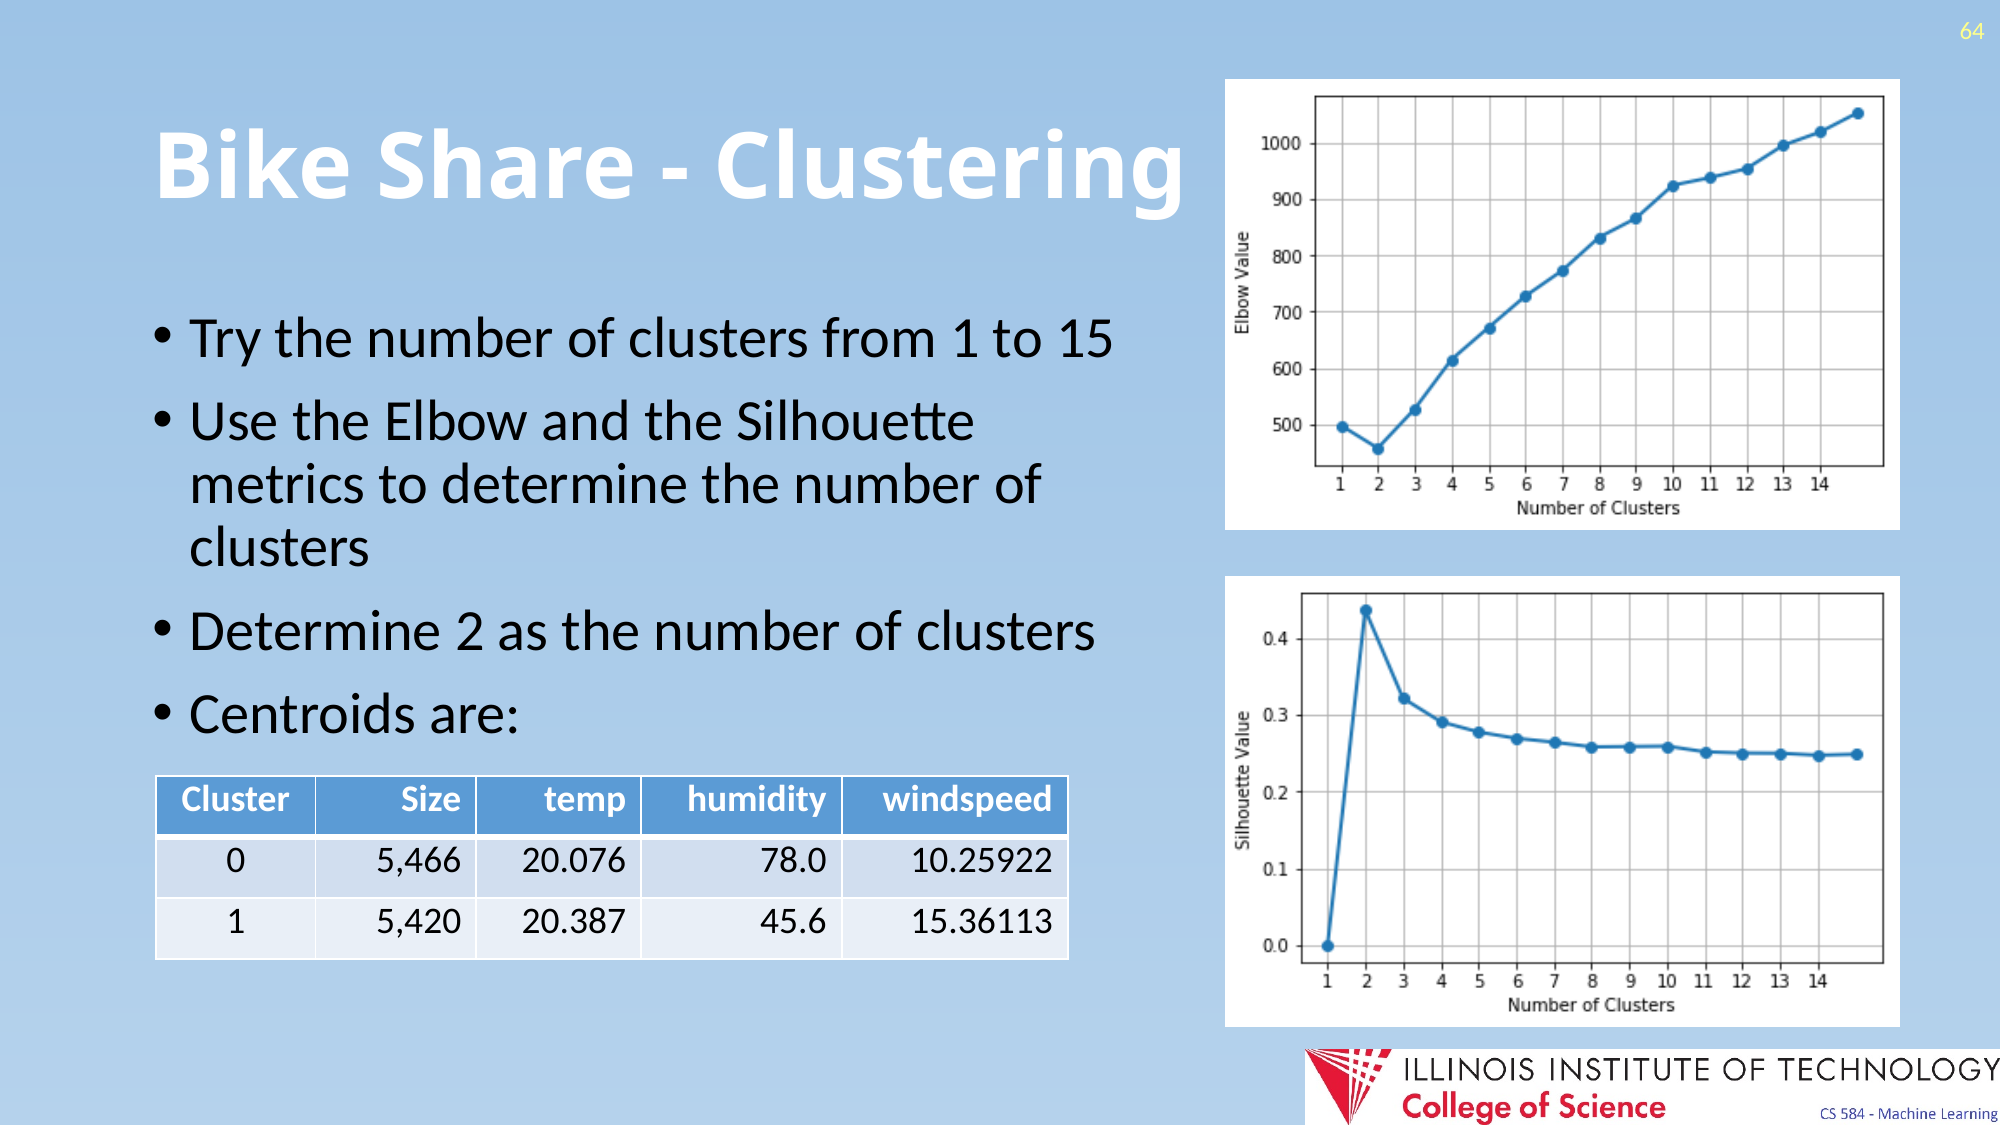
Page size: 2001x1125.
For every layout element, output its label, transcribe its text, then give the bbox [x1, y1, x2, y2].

table_cell 20.387 [477, 899, 640, 958]
table_header Cluster [157, 777, 315, 834]
table_header temp [477, 777, 640, 834]
table_cell 78.0 [642, 840, 841, 897]
table_cell 5,420 [316, 899, 475, 958]
table_cell 20.076 [477, 840, 640, 897]
slide_number 64 [1550, 0, 2000, 60]
table_cell 10.25922 [843, 840, 1067, 897]
table_cell 15.36113 [843, 899, 1067, 958]
picture [1305, 1049, 2000, 1125]
picture [1225, 576, 1900, 1027]
table_header humidity [642, 777, 841, 834]
list Try the number of clusters from 1 to 15 Use the Elbow and the Silhouette metrics to determine the number of clusters Determine 2 as the number of clusters Centroids are: [137, 299, 1163, 1014]
table_header Size [316, 777, 475, 834]
table_cell 5,466 [316, 840, 475, 897]
title Bike Share - Clustering [137, 59, 1863, 278]
table_cell 0 [157, 840, 315, 897]
picture [1225, 79, 1900, 530]
table_header windspeed [843, 777, 1067, 834]
table_cell 1 [157, 899, 315, 958]
table_cell 45.6 [642, 899, 841, 958]
